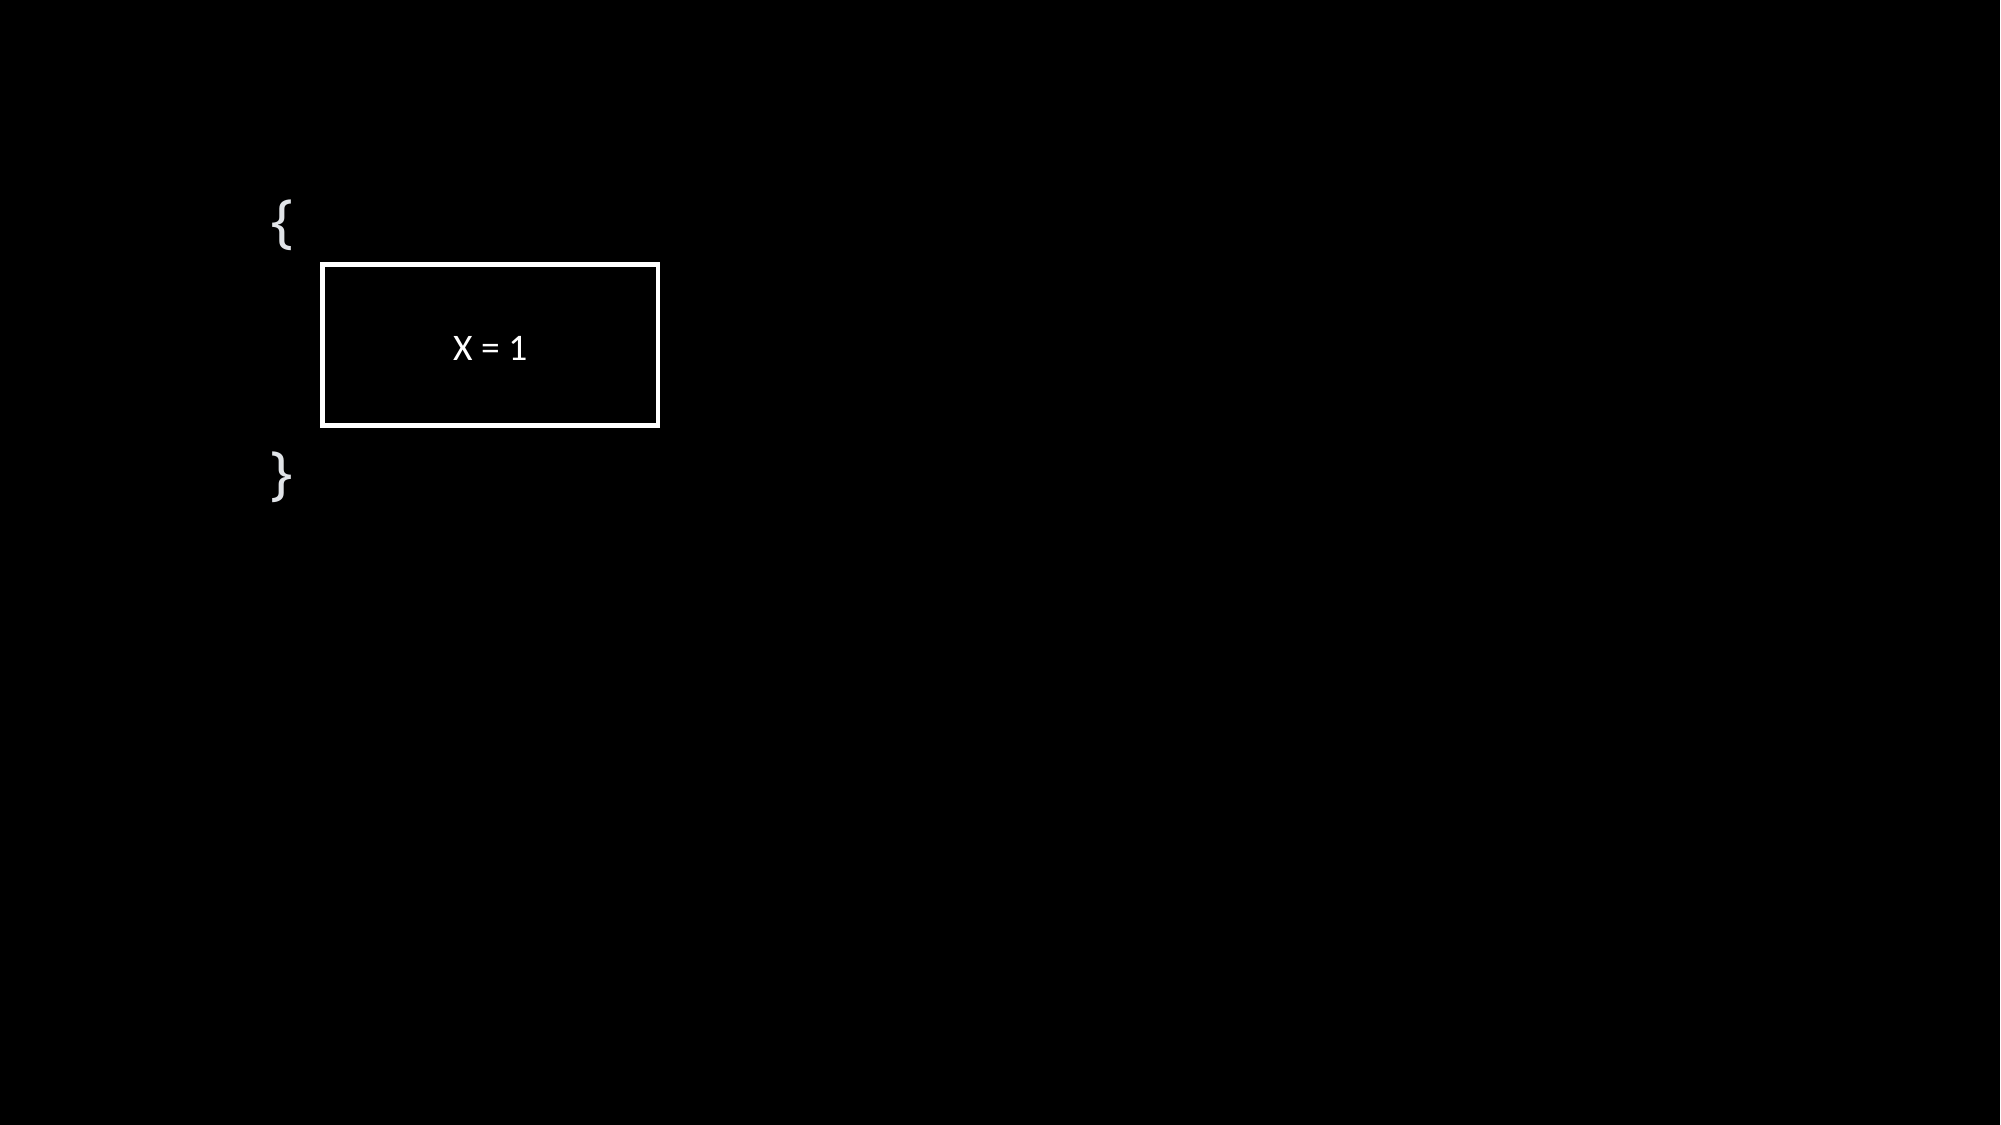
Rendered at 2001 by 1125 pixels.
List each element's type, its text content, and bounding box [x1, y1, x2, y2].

title { } [249, 184, 1750, 928]
text_box X = 1 [321, 264, 659, 426]
